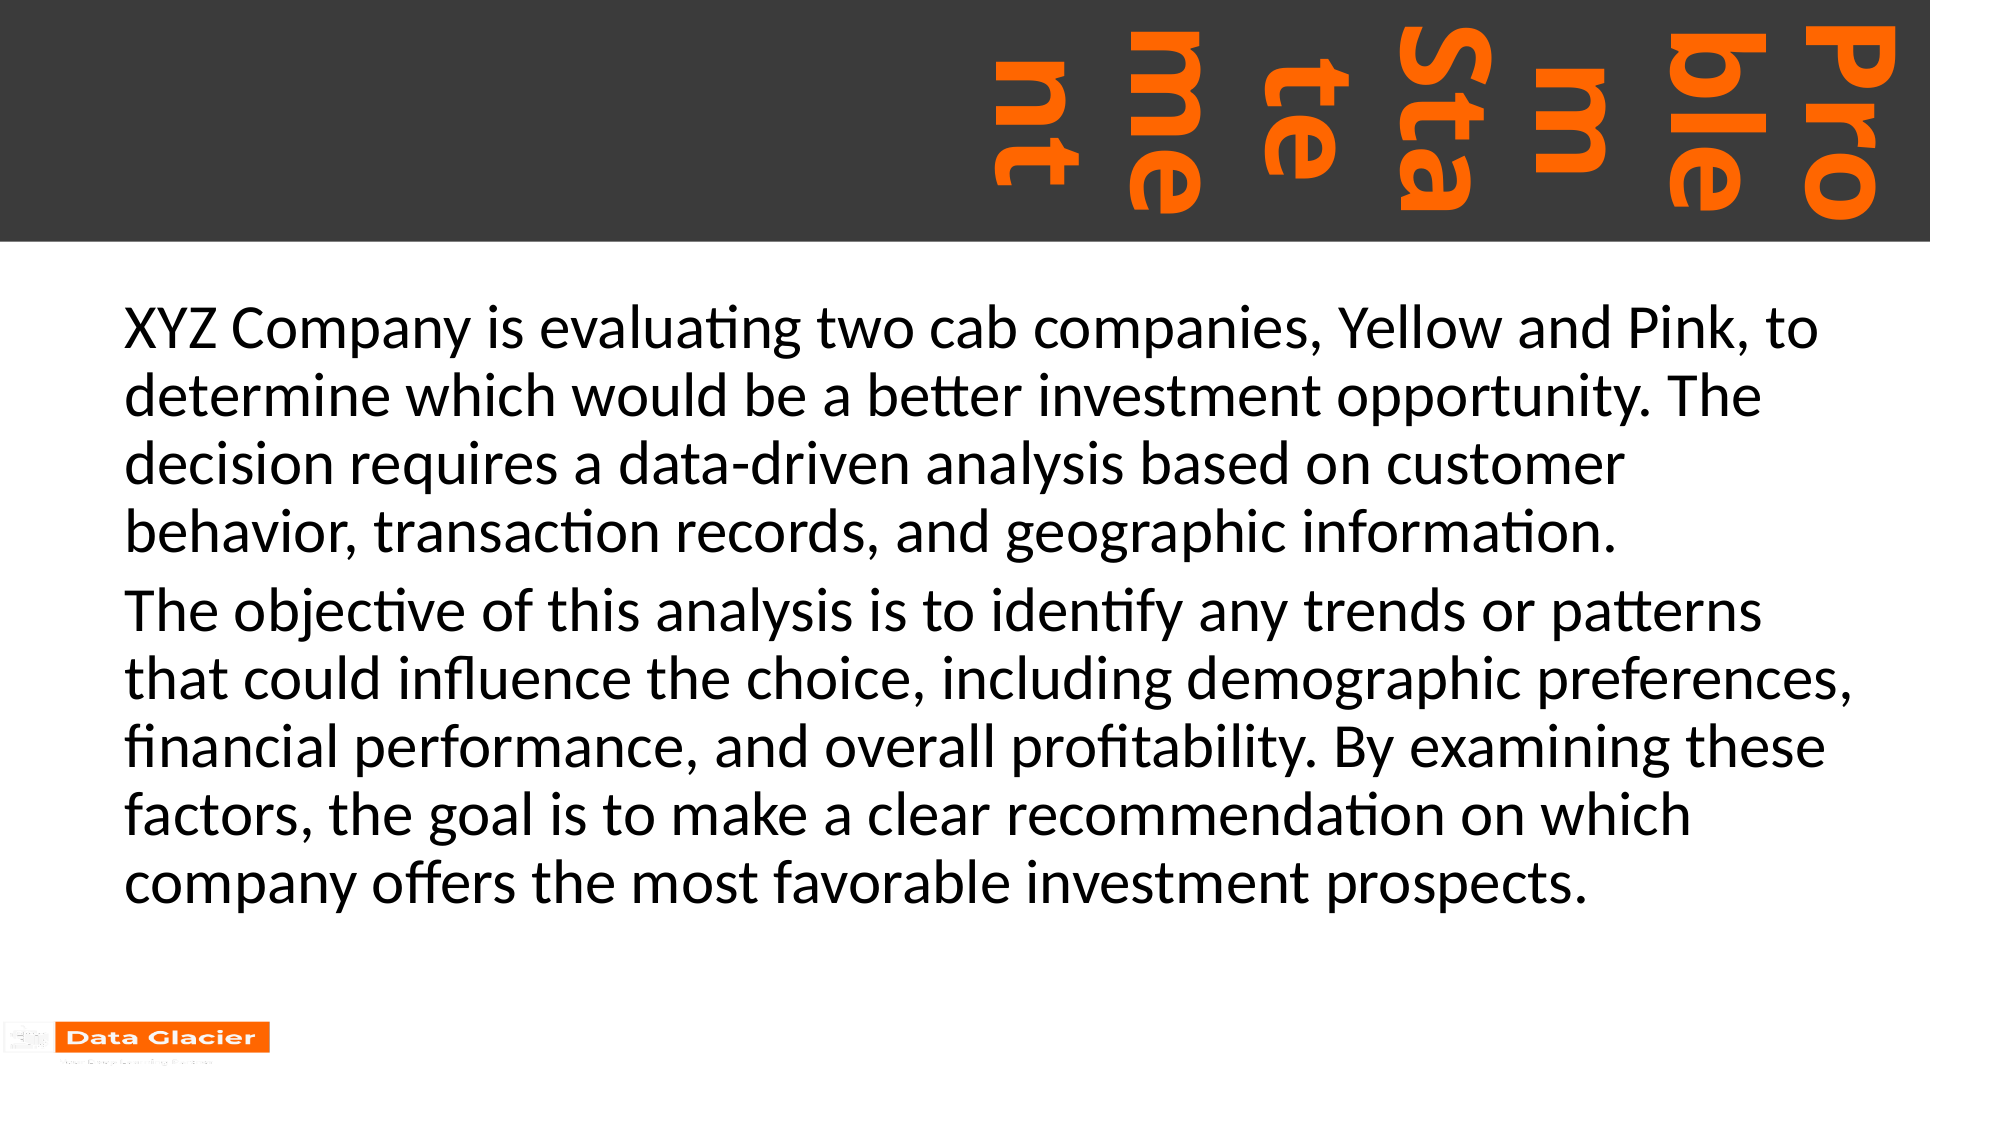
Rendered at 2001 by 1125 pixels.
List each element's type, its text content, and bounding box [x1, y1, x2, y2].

picture [0, 961, 272, 1125]
title Problem Statement [0, 0, 1930, 242]
subtitle XYZ Company is evaluating two cab companies, Yellow and Pink, to determine which would be a better investment opportunity. The decision requires a data-driven analysis based on customer behavior, transaction records, and geographic information. The objective of this analysis is to identify any trends or patterns that could influence the choice, including demographic preferences, financial performance, and overall profitability. By examining these factors, the goal is to make a clear recommendation on which company offers the most favorable investment prospects. [109, 286, 1891, 999]
